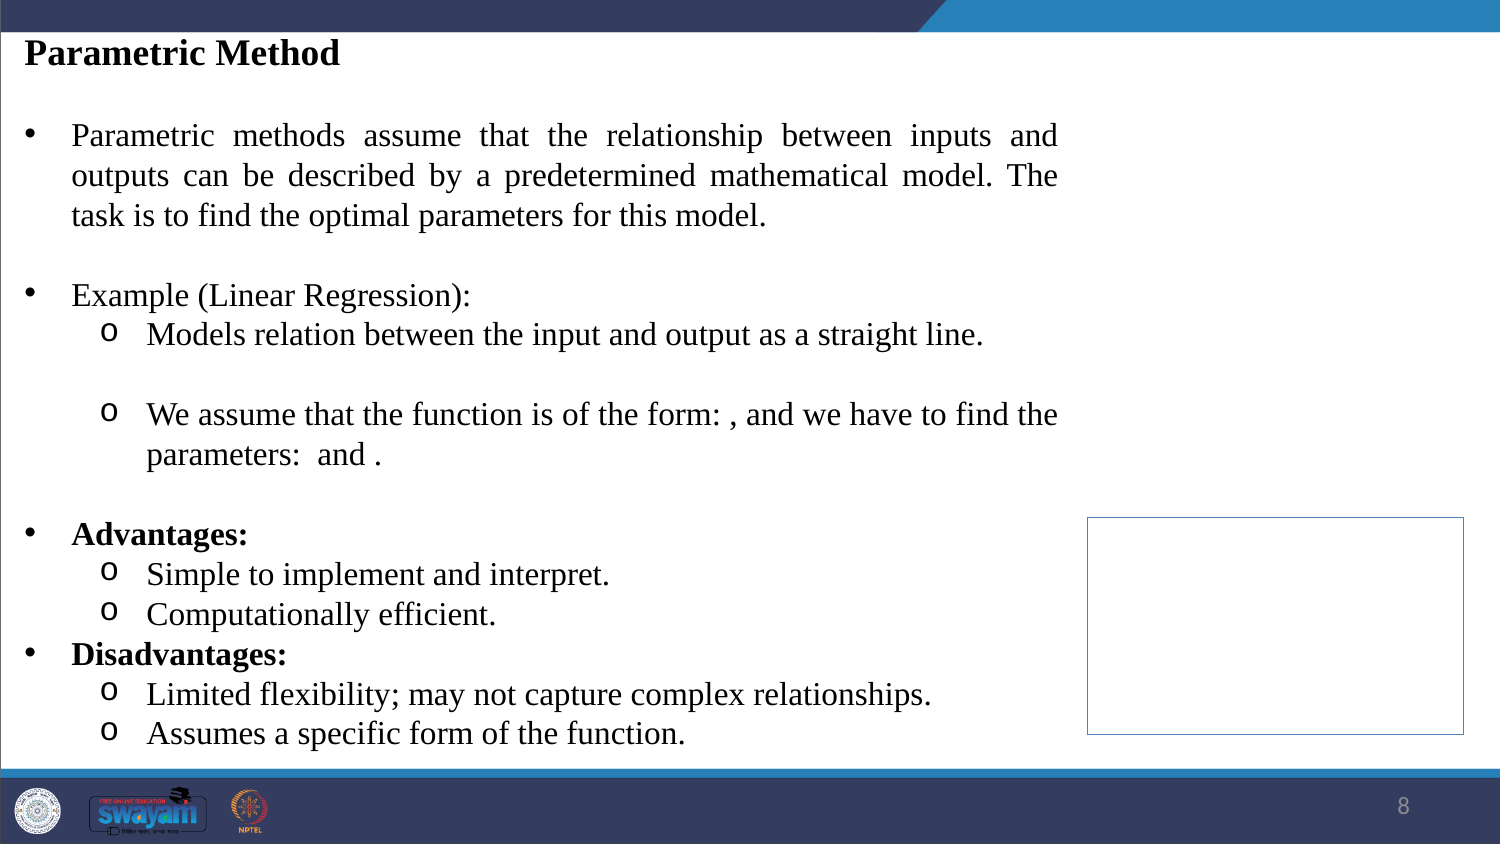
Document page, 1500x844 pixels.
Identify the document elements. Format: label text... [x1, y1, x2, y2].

slide_number 8 [1074, 782, 1425, 827]
picture [0, 0, 1500, 844]
